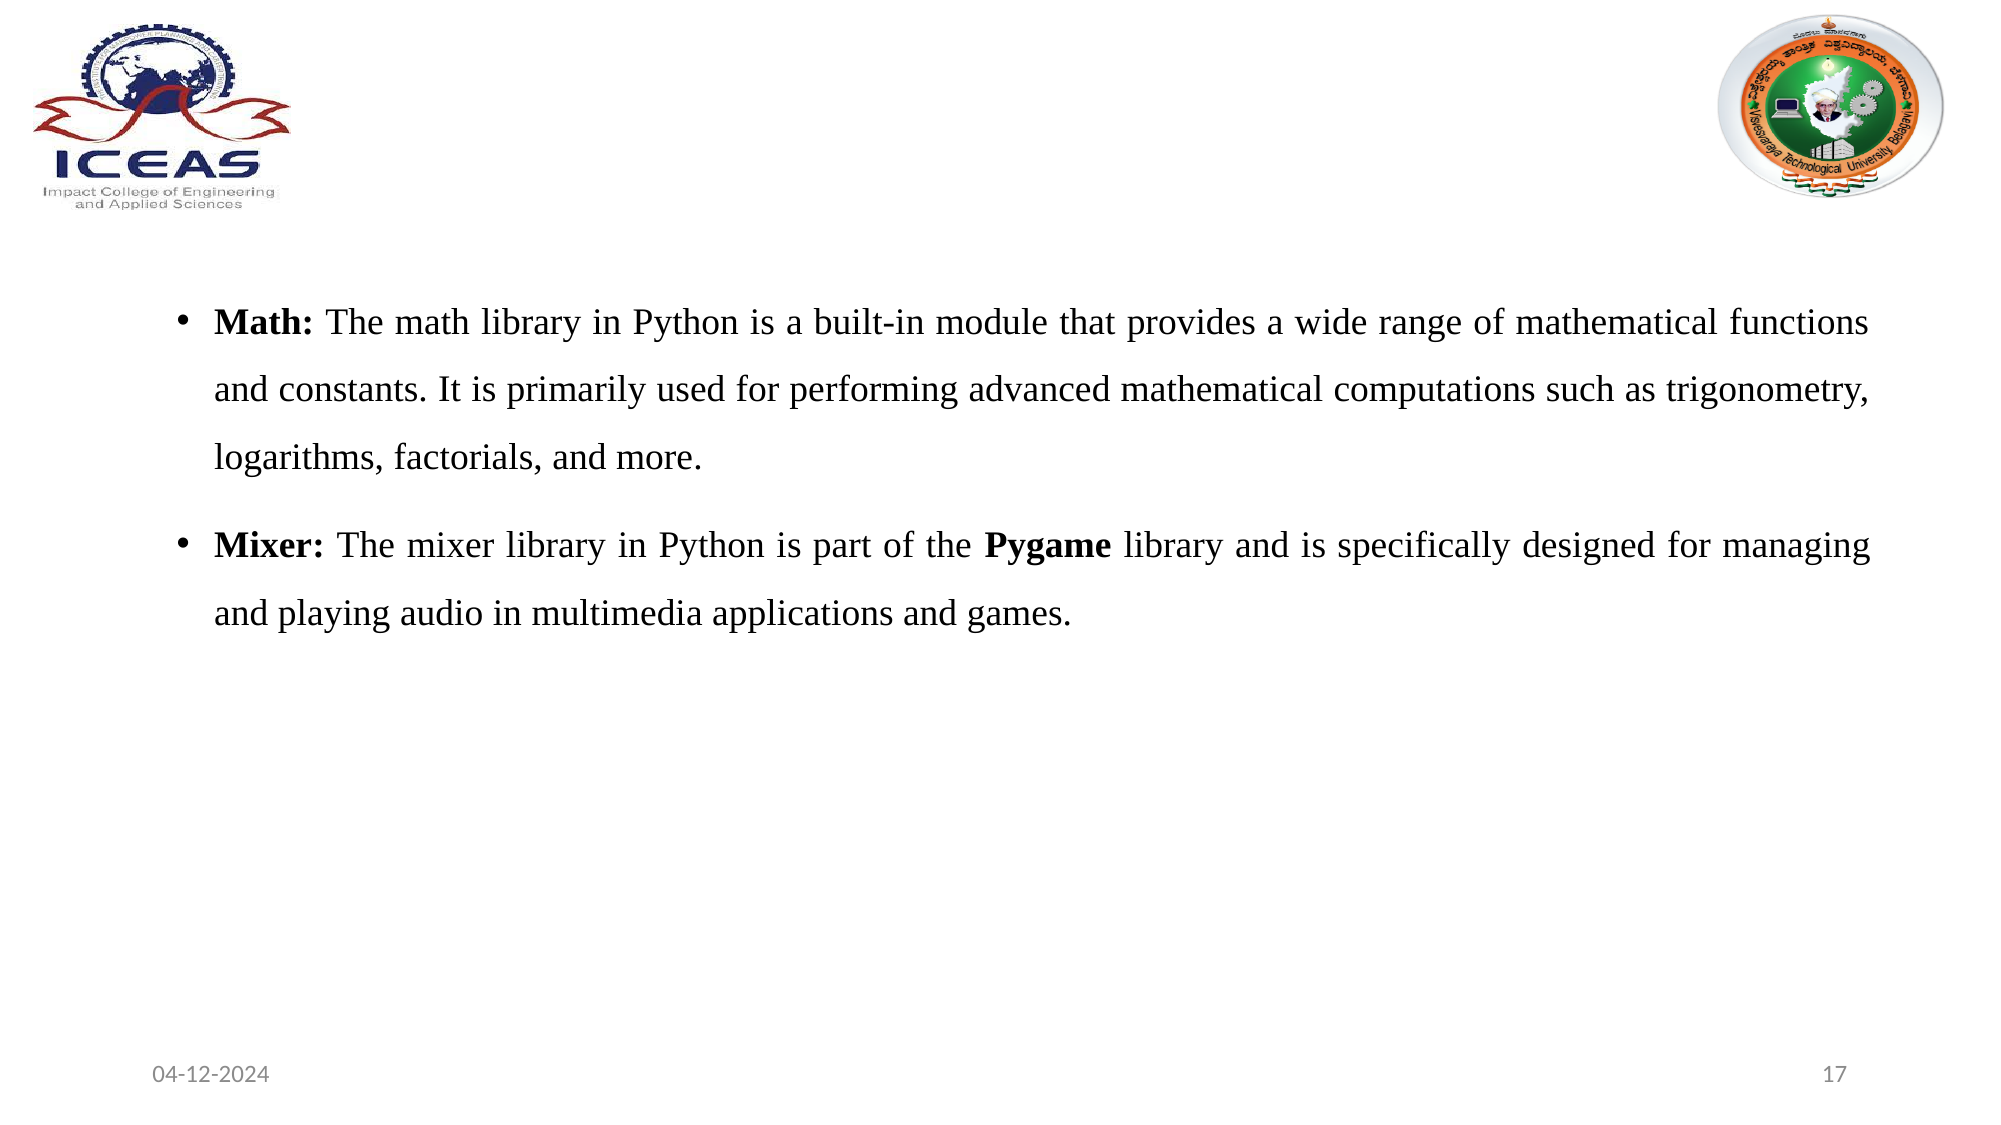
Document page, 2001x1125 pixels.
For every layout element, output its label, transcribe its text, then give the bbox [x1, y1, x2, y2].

slide_number 17 [1412, 1042, 1863, 1103]
picture [1711, 12, 1950, 200]
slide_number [137, 1042, 588, 1103]
picture [33, 24, 291, 210]
list Math: The math library in Python is a built-in module that provides a wide range of mathematical functions and constants. It is primarily used for performing advanced mathematical computations such as trigonometry, logarithms, factorials, and more. Mixer: The mixer library in Python is part of the Pygame library and is specifically designed for managing and playing audio in multimedia applications and games. [161, 266, 1887, 981]
